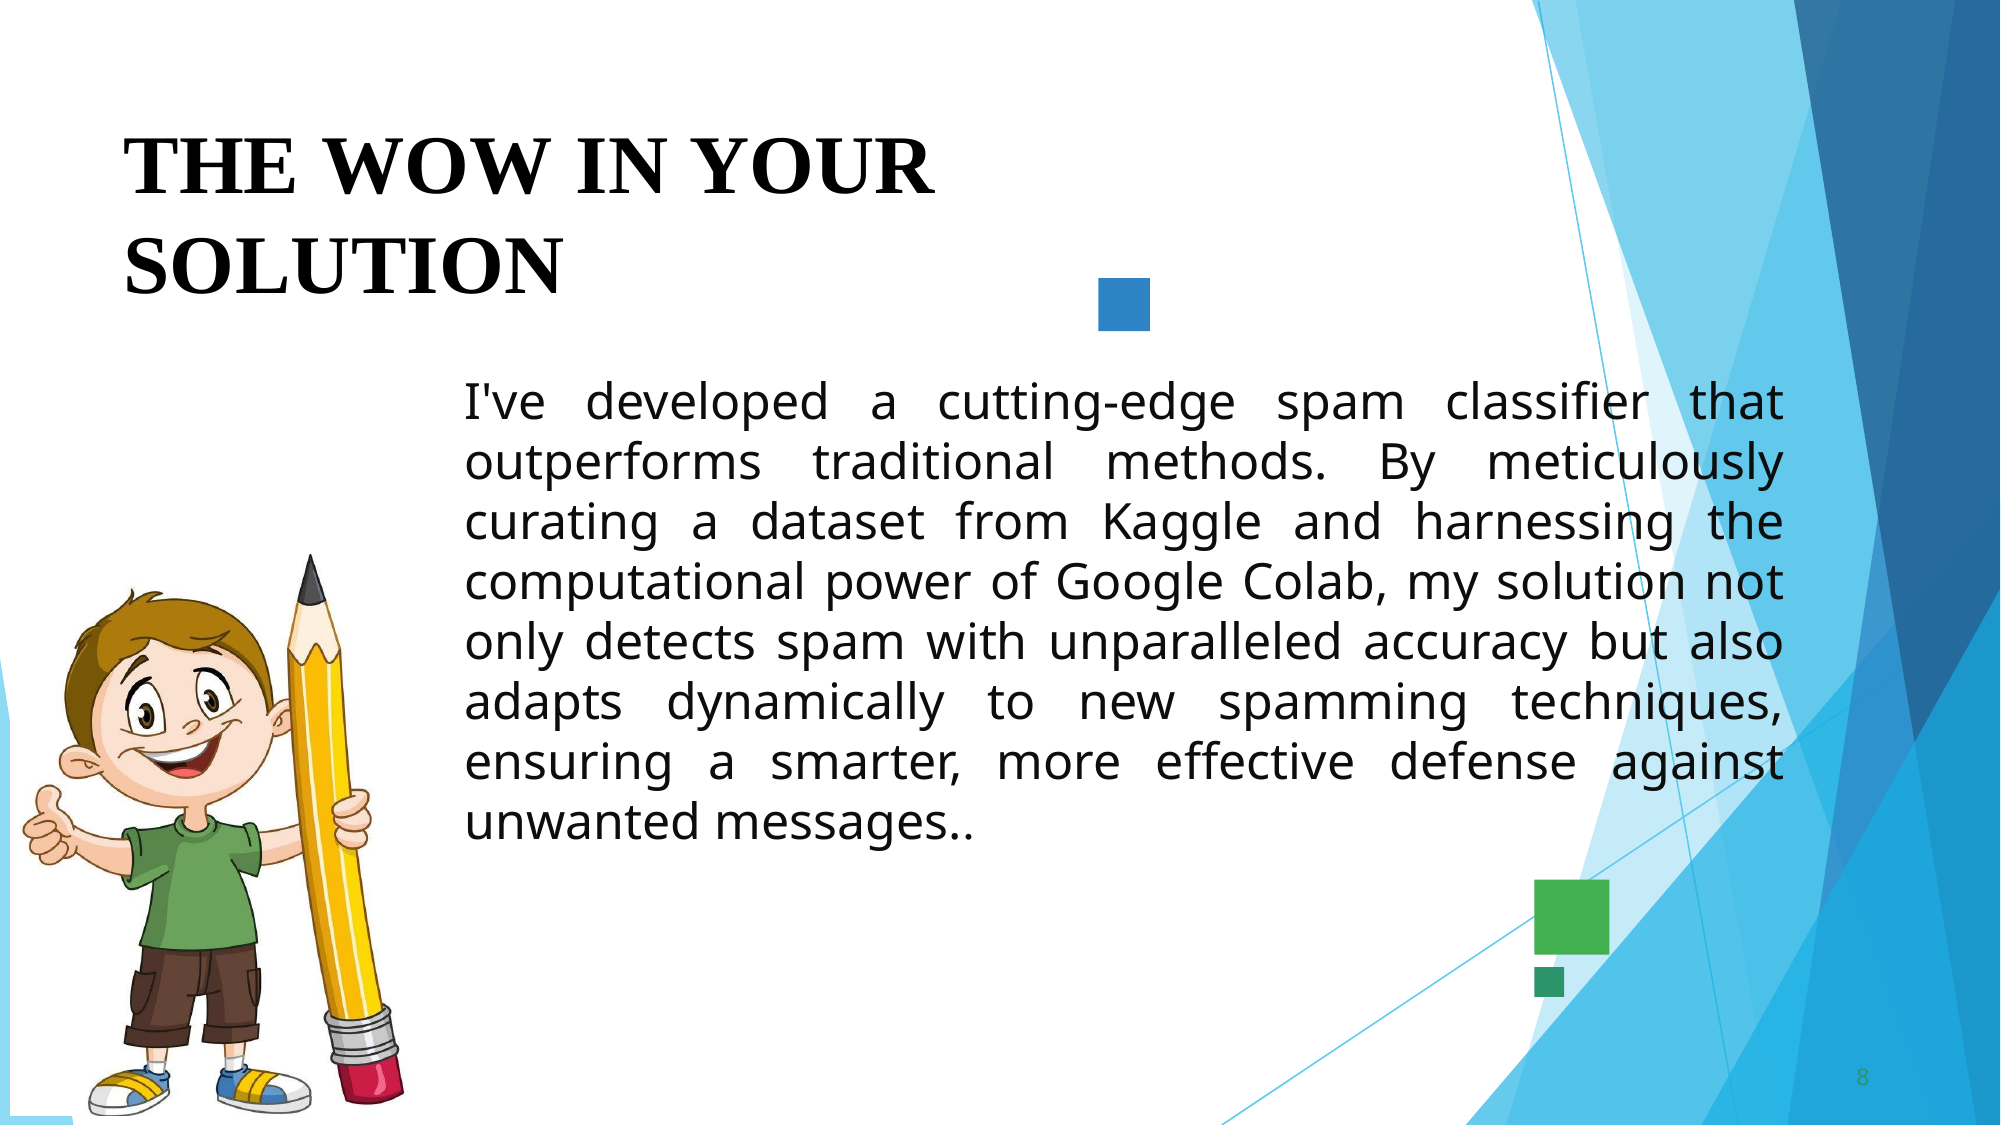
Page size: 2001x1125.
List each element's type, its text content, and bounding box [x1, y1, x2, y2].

title THE WOW IN YOUR SOLUTION [121, 107, 1359, 311]
text_box [1534, 879, 1610, 955]
picture [10, 554, 416, 1116]
text_box I've developed a cutting-edge spam classifier that outperforms traditional methods. By meticulously curating a dataset from Kaggle and harnessing the computational power of Google Colab, my solution not only detects spam with unparalleled accuracy but also adapts dynamically to new spamming techniques, ensuring a smarter, more effective defense against unwanted messages.. [449, 362, 1800, 858]
text_box [1098, 311, 1150, 332]
text_box [1534, 967, 1565, 997]
text_box 8 [1849, 1061, 1888, 1095]
